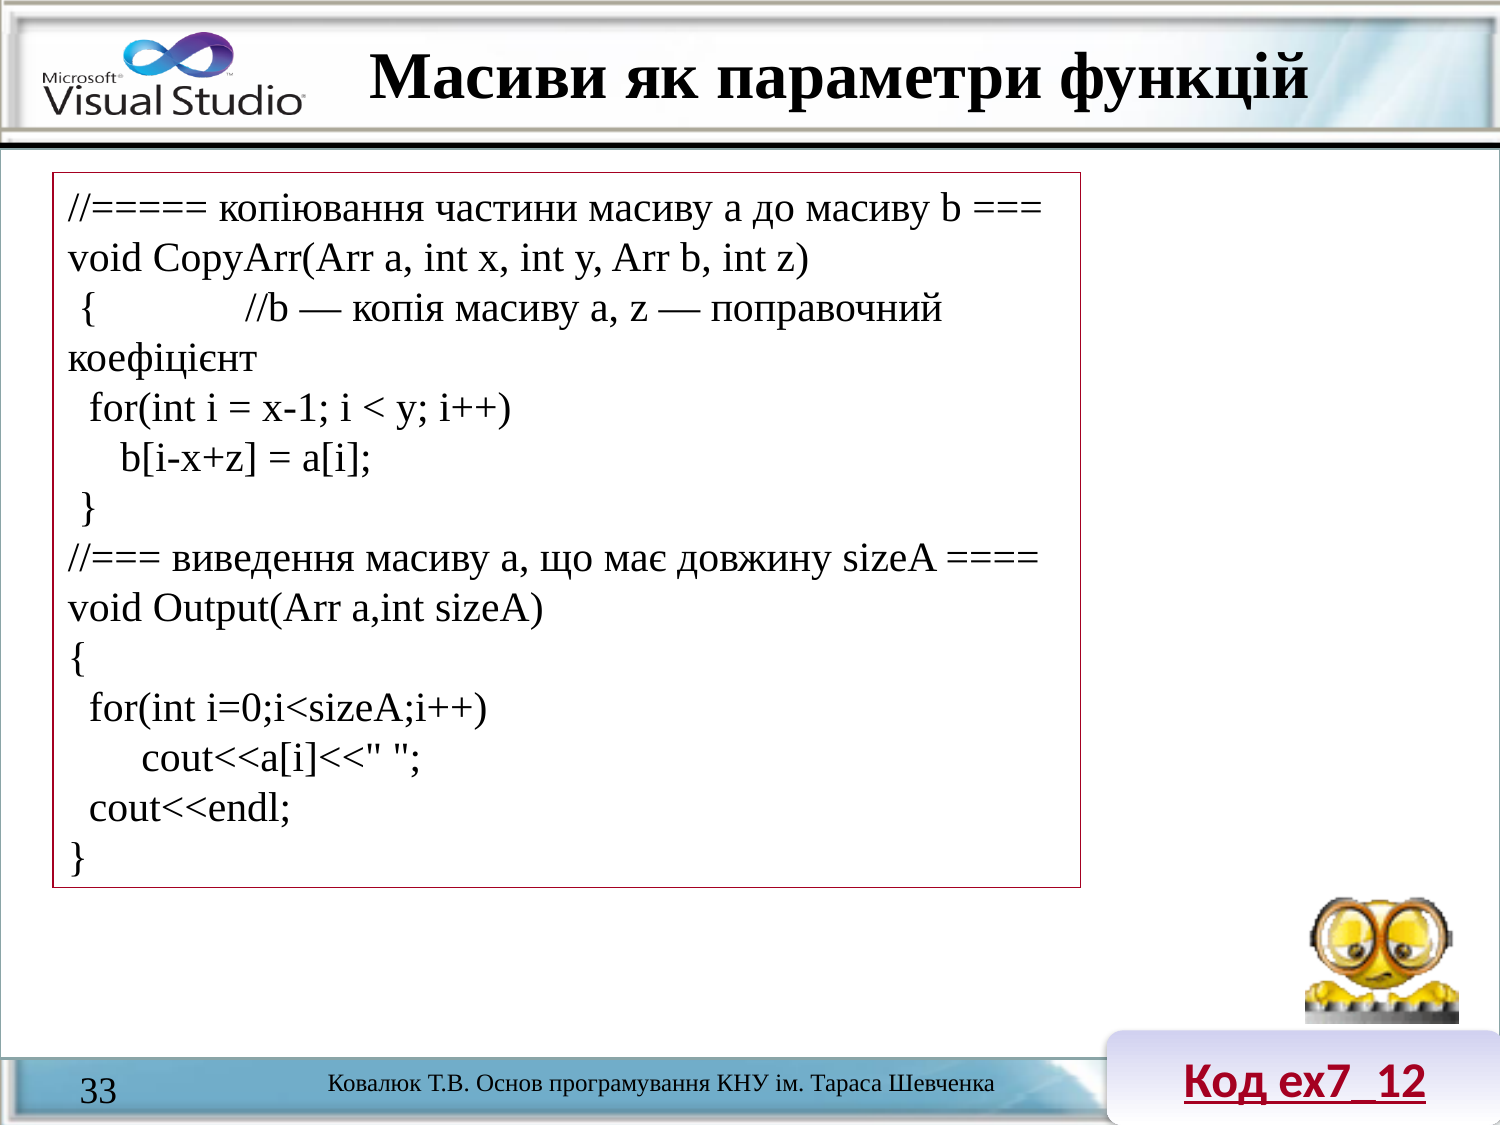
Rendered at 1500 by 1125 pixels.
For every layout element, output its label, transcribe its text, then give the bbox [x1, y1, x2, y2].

text_box Масиви як параметри функцій [348, 30, 1333, 114]
picture [1305, 881, 1459, 1024]
picture [0, 1060, 1114, 1125]
text_box Код ex7_12 [1105, 1029, 1500, 1125]
text_box //===== копіювання частини масиву a до масиву b === void CopyArr(Arr a, int x, int y, Arr b, int z) { //b — копія масиву а, z — поправочний коефіцієнт for(int i = x-1; i < y; i++) b[i-x+z] = a[i]; } //=== виведення масиву a, що має довжину sizeA ==== void Output(Arr a,int sizeA) { for(int i=0;i<sizeA;i++) cout<<a[i]<<" "; cout<<endl; } [53, 172, 1081, 888]
picture [0, 0, 1500, 142]
